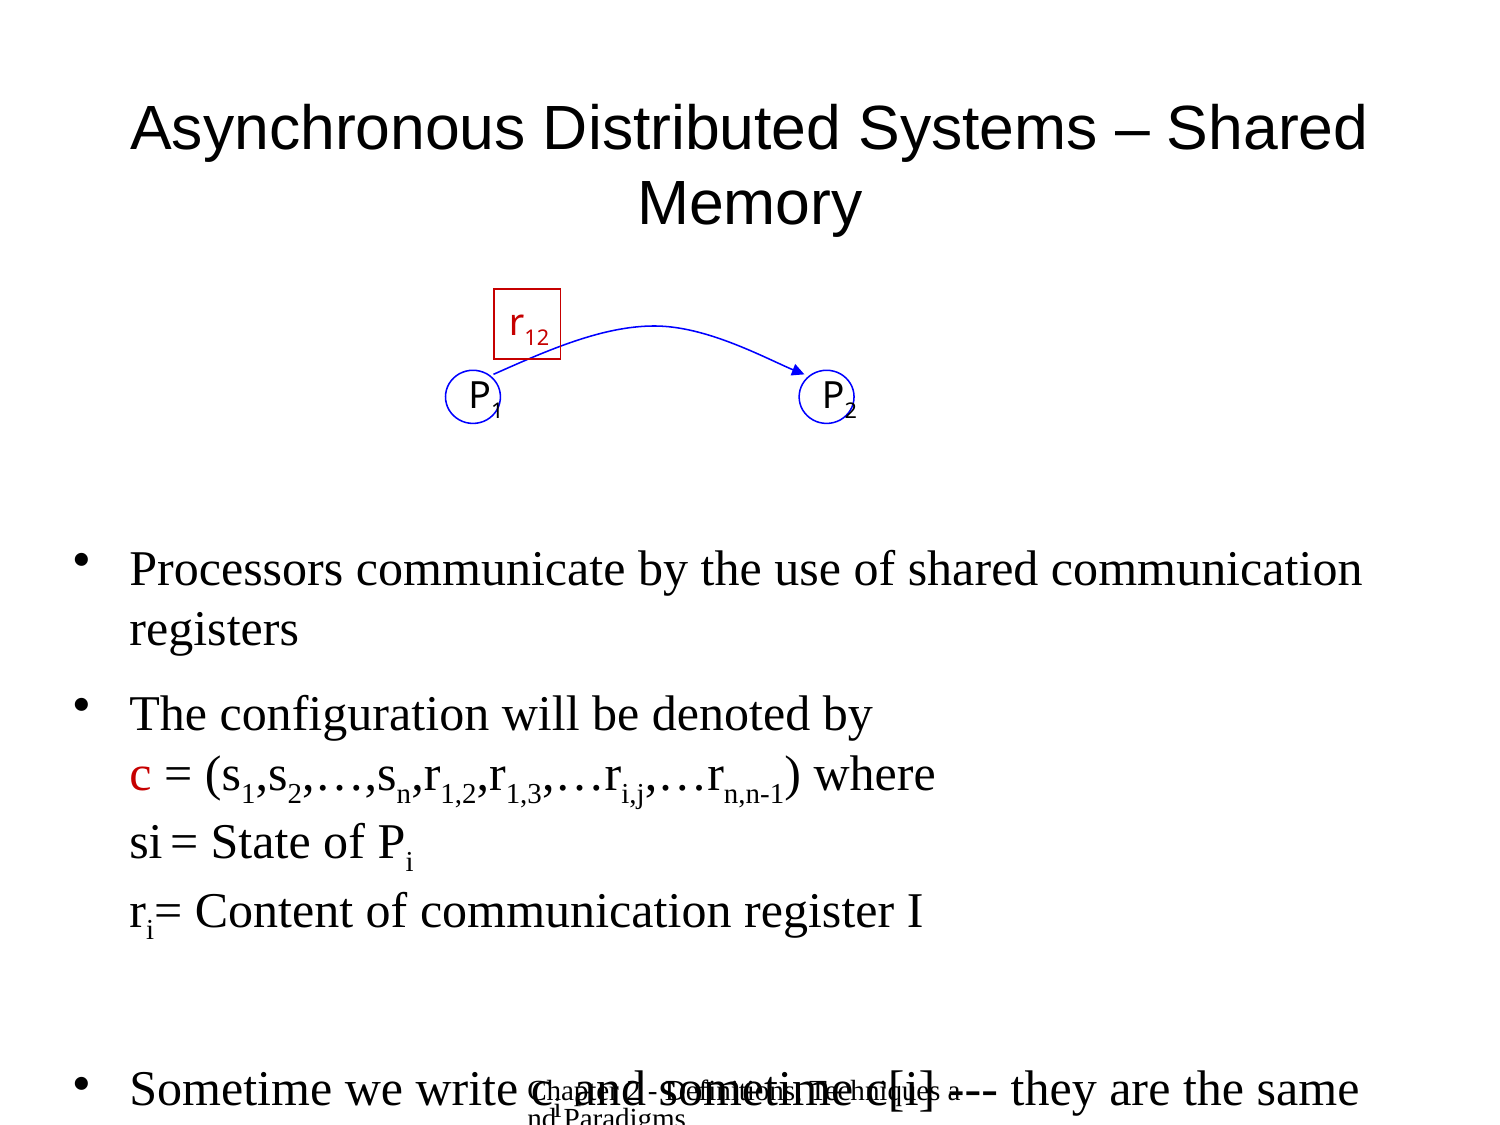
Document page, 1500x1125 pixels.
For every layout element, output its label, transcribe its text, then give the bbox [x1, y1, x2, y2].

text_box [445, 288, 855, 424]
title Asynchronous Distributed Systems – Shared Memory [74, 67, 1426, 256]
slide_number 2-8 [1074, 1058, 1426, 1125]
footer Chapter 2 - Definitions, Techniques and Paradigms [512, 1063, 988, 1125]
list Processors communicate by the use of shared communication registers The configuration will be denoted by c = (s1,s2,…,sn,r1,2,r1,3,…ri,j,…rn,n-1) where si = State of Pi ri= Content of communication register I Sometime we write ci and sometime c[i] --- they are the same [57, 527, 1396, 964]
